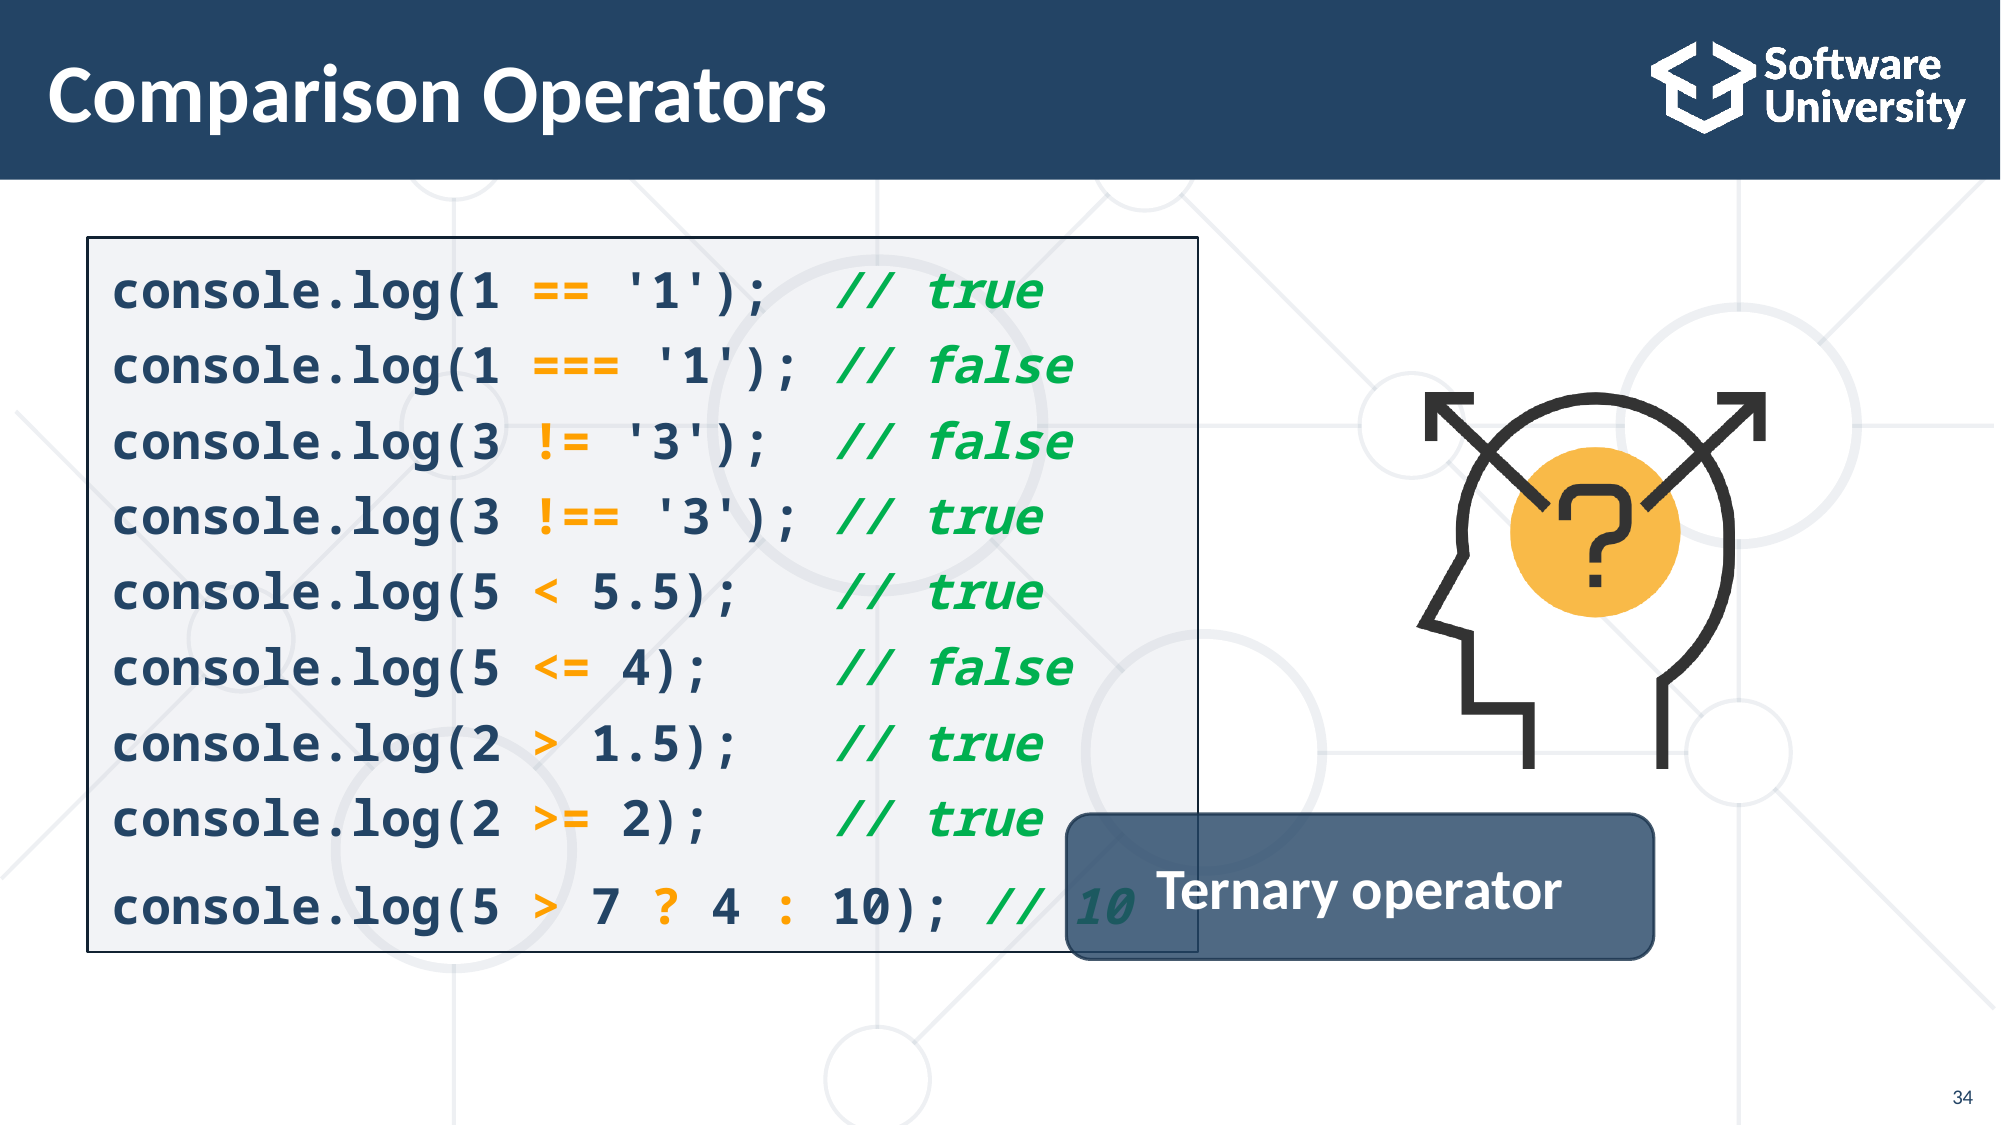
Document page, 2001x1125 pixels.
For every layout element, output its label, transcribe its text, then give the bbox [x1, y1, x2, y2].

slide_number 34 [1927, 1067, 1989, 1117]
list console.log(1 == '1'); // true console.log(1 === '1'); // false console.log(3 != '3'); // false console.log(3 !== '3'); // true console.log(5 < 5.5); // true console.log(5 <= 4); // false console.log(2 > 1.5); // true console.log(2 >= 2); // true console.log(5 > 7 ? 4 : 10); // 10 [87, 237, 1198, 953]
text_box Ternary operator [1064, 811, 1656, 962]
title Comparison Operators [31, 16, 1625, 162]
picture [1402, 392, 1779, 769]
picture [1651, 41, 1966, 134]
